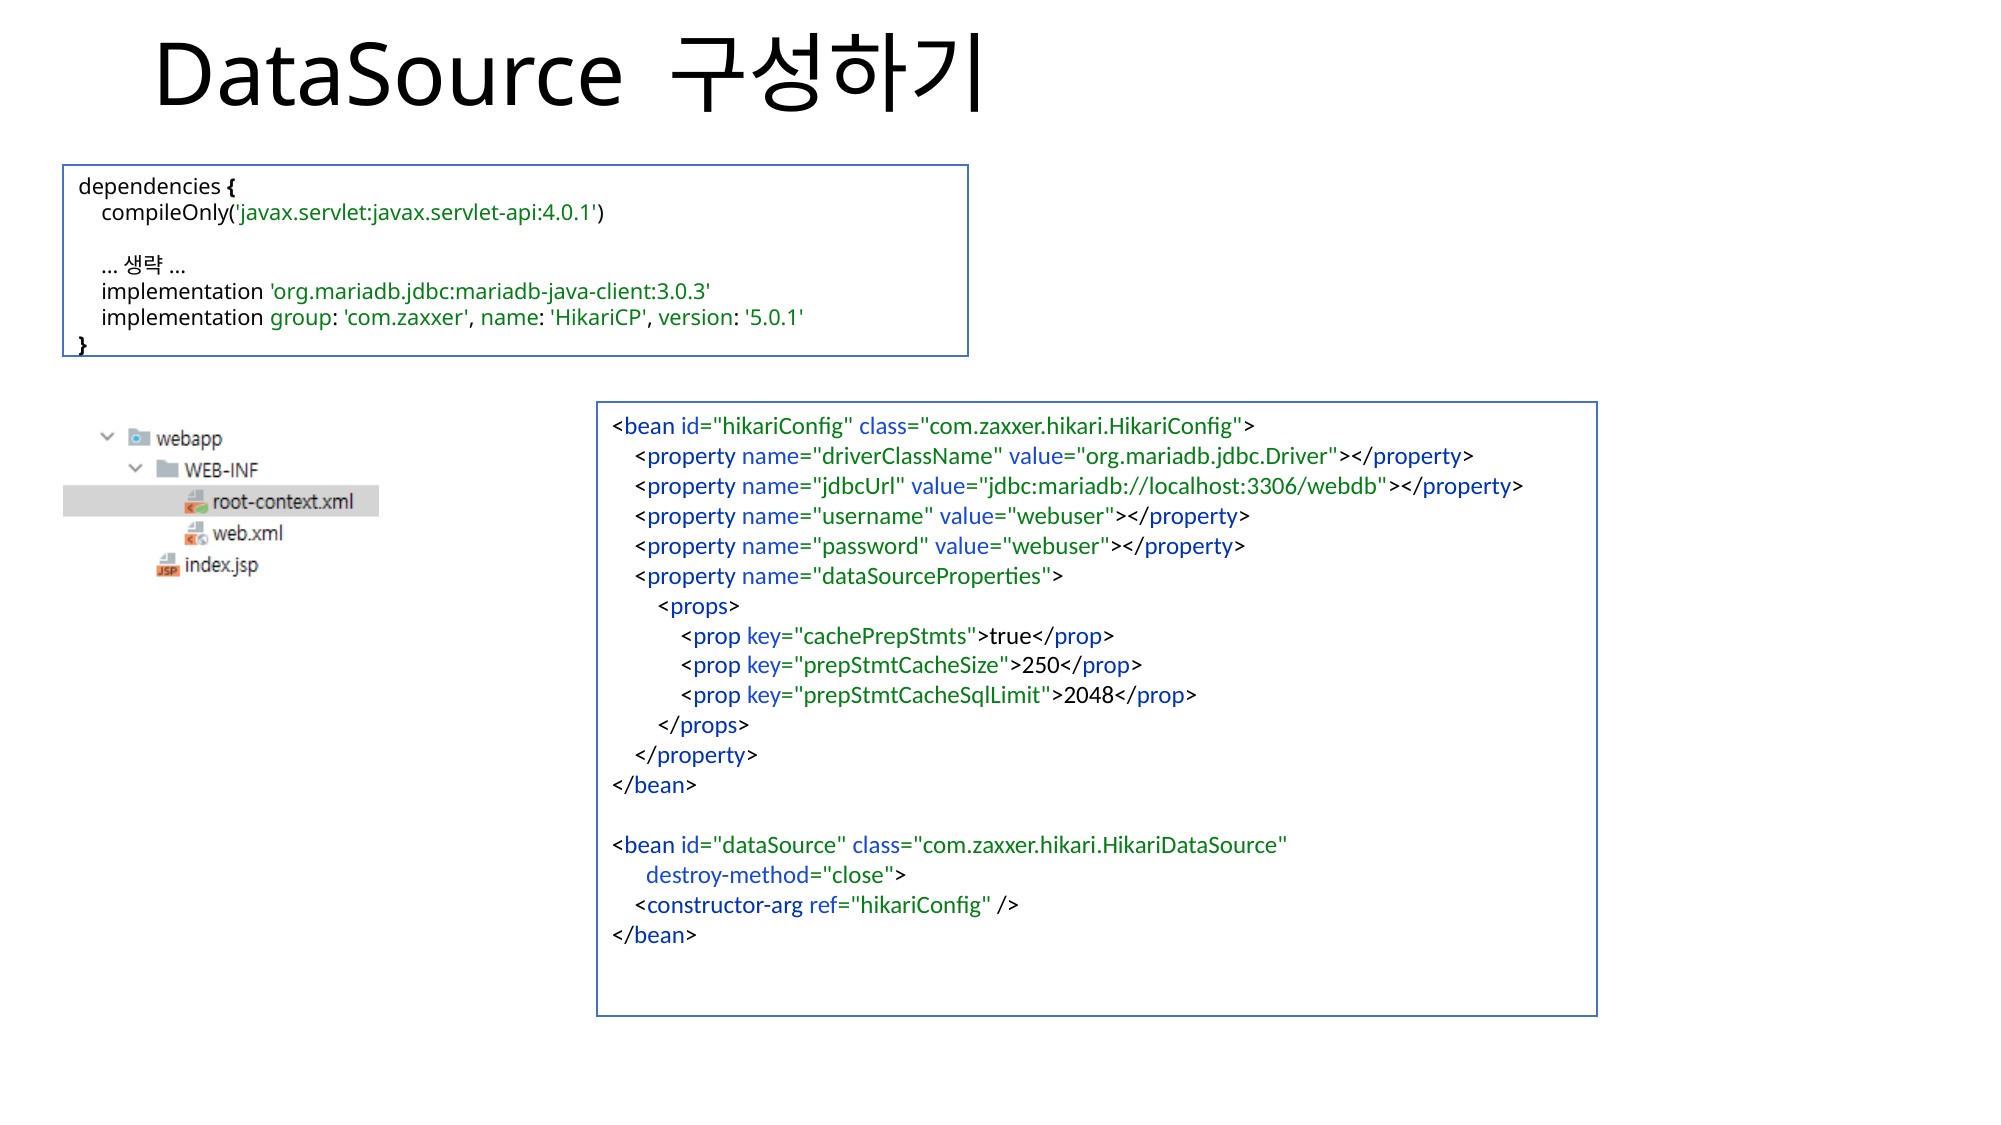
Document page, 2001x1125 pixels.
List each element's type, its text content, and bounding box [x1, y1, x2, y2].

picture [63, 427, 379, 580]
text_box dependencies { compileOnly('javax.servlet:javax.servlet-api:4.0.1') ...생략... implementation 'org.mariadb.jdbc:mariadb-java-client:3.0.3' implementation group: 'com.zaxxer', name: 'HikariCP', version: '5.0.1' } [62, 164, 969, 357]
title DataSource 구성하기 [137, 22, 1863, 132]
text_box <bean id="hikariConfig" class="com.zaxxer.hikari.HikariConfig"> <property name="driverClassName" value="org.mariadb.jdbc.Driver"></property> <property name="jdbcUrl" value="jdbc:mariadb://localhost:3306/webdb"></property> <property name="username" value="webuser"></property> <property name="password" value="webuser"></property> <property name="dataSourceProperties"> <props> <prop key="cachePrepStmts">true</prop> <prop key="prepStmtCacheSize">250</prop> <prop key="prepStmtCacheSqlLimit">2048</prop> </props> </property> </bean> <bean id="dataSource" class="com.zaxxer.hikari.HikariDataSource" destroy-method="close"> <constructor-arg ref="hikariConfig" /> </bean> [596, 401, 1598, 1017]
